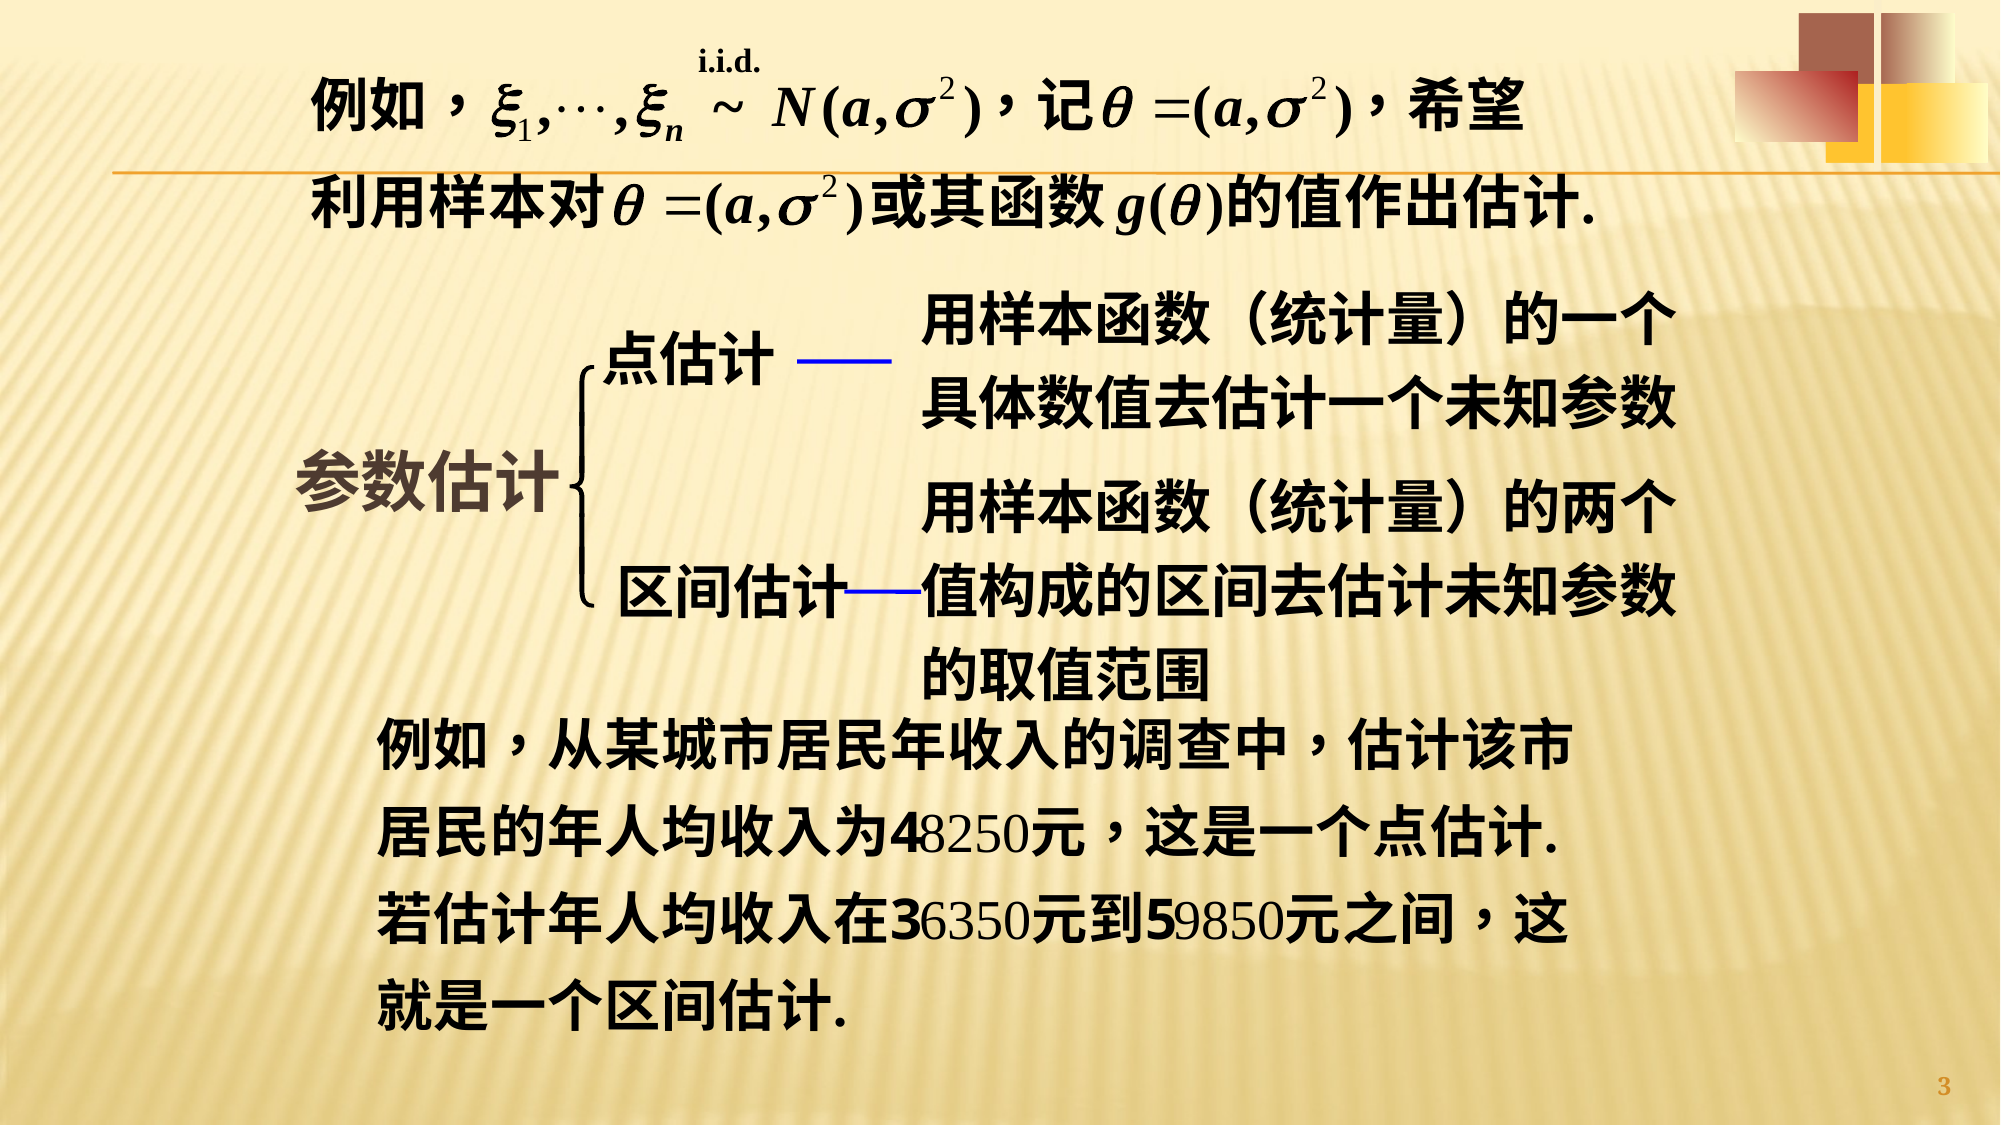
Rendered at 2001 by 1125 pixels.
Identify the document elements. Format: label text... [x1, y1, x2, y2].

text_box 点估计 [586, 314, 800, 400]
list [369, 706, 1584, 1045]
slide_number 3 [1800, 1062, 1967, 1103]
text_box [562, 361, 626, 610]
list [302, 33, 1603, 249]
text_box 区间估计 [574, 548, 871, 633]
text_box 用样本函数（统计量）的两个值构成的区间去估计未知参数的取值范围 [905, 448, 1721, 716]
text_box 用样本函数（统计量）的一个具体数值去估计一个未知参数 [905, 260, 1721, 444]
text_box 参数估计 [279, 432, 552, 527]
picture [0, 0, 2001, 1125]
